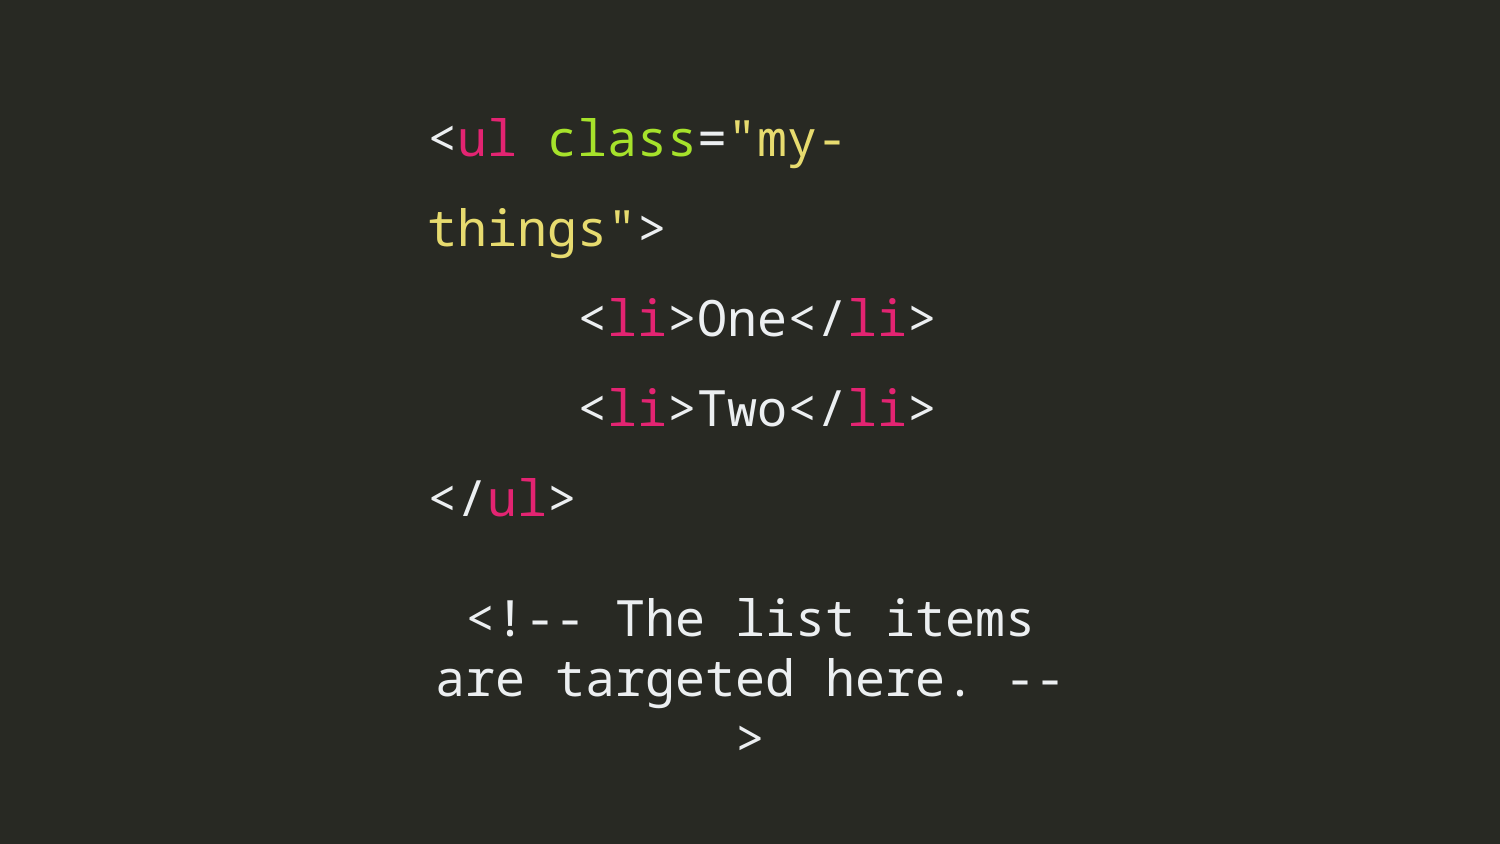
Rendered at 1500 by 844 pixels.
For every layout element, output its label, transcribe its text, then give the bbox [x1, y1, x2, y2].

text_box <ul class="my-things"> <li>One</li> <li>Two</li> </ul> <!-- The list items are targeted here. --> [412, 162, 1088, 682]
